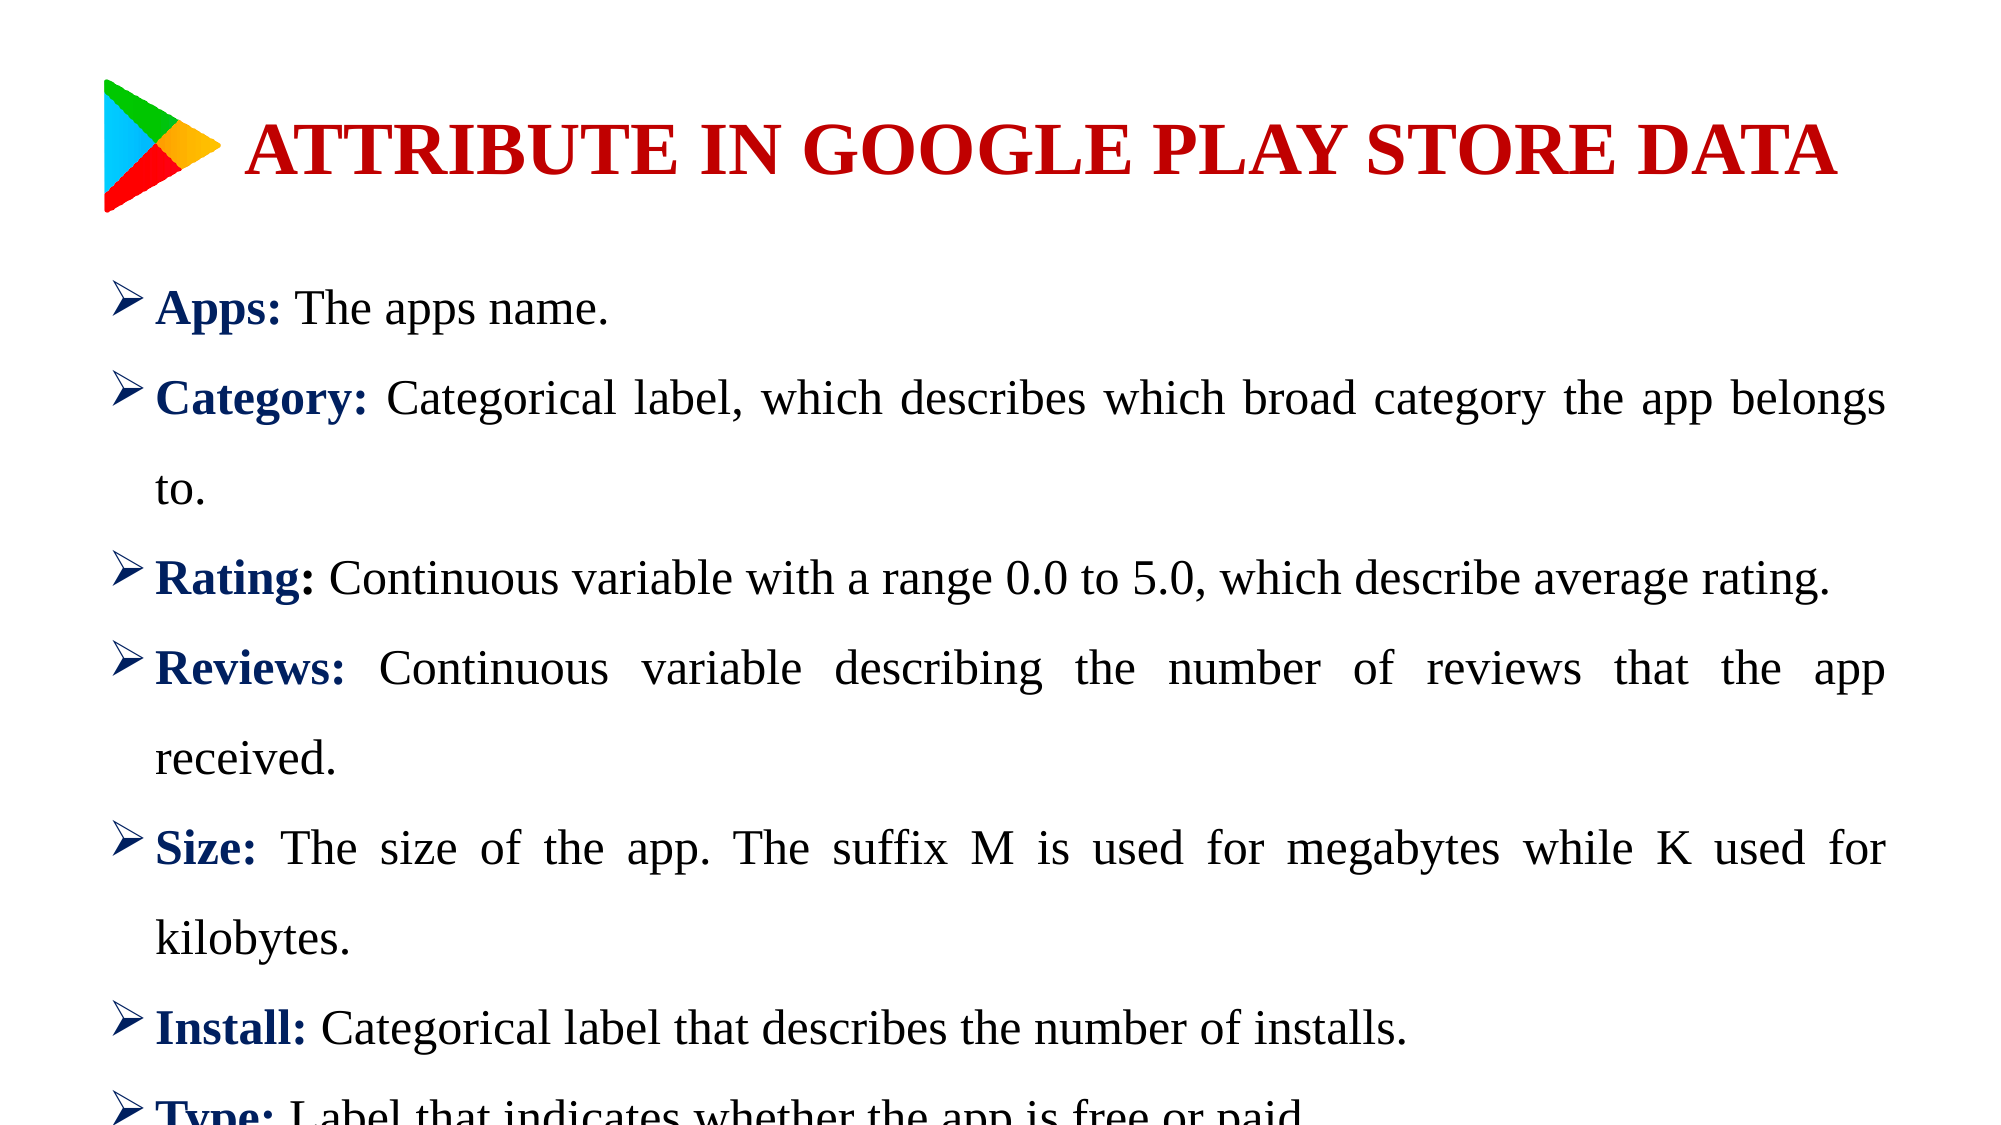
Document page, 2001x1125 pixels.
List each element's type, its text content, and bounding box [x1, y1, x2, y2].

text_box ATTRIBUTE IN GOOGLE PLAY STORE DATA [230, 92, 1880, 197]
text_box Apps: The apps name. Category: Categorical label, which describes which broad category the app belongs to. Rating: Continuous variable with a range 0.0 to 5.0, which describe average rating. Reviews: Continuous variable describing the number of reviews that the app received. Size: The size of the app. The suffix M is used for megabytes while K used for kilobytes. Install: Categorical label that describes the number of installs. Type: Label that indicates whether the app is free or paid. [93, 237, 1903, 1125]
picture [76, 76, 230, 215]
